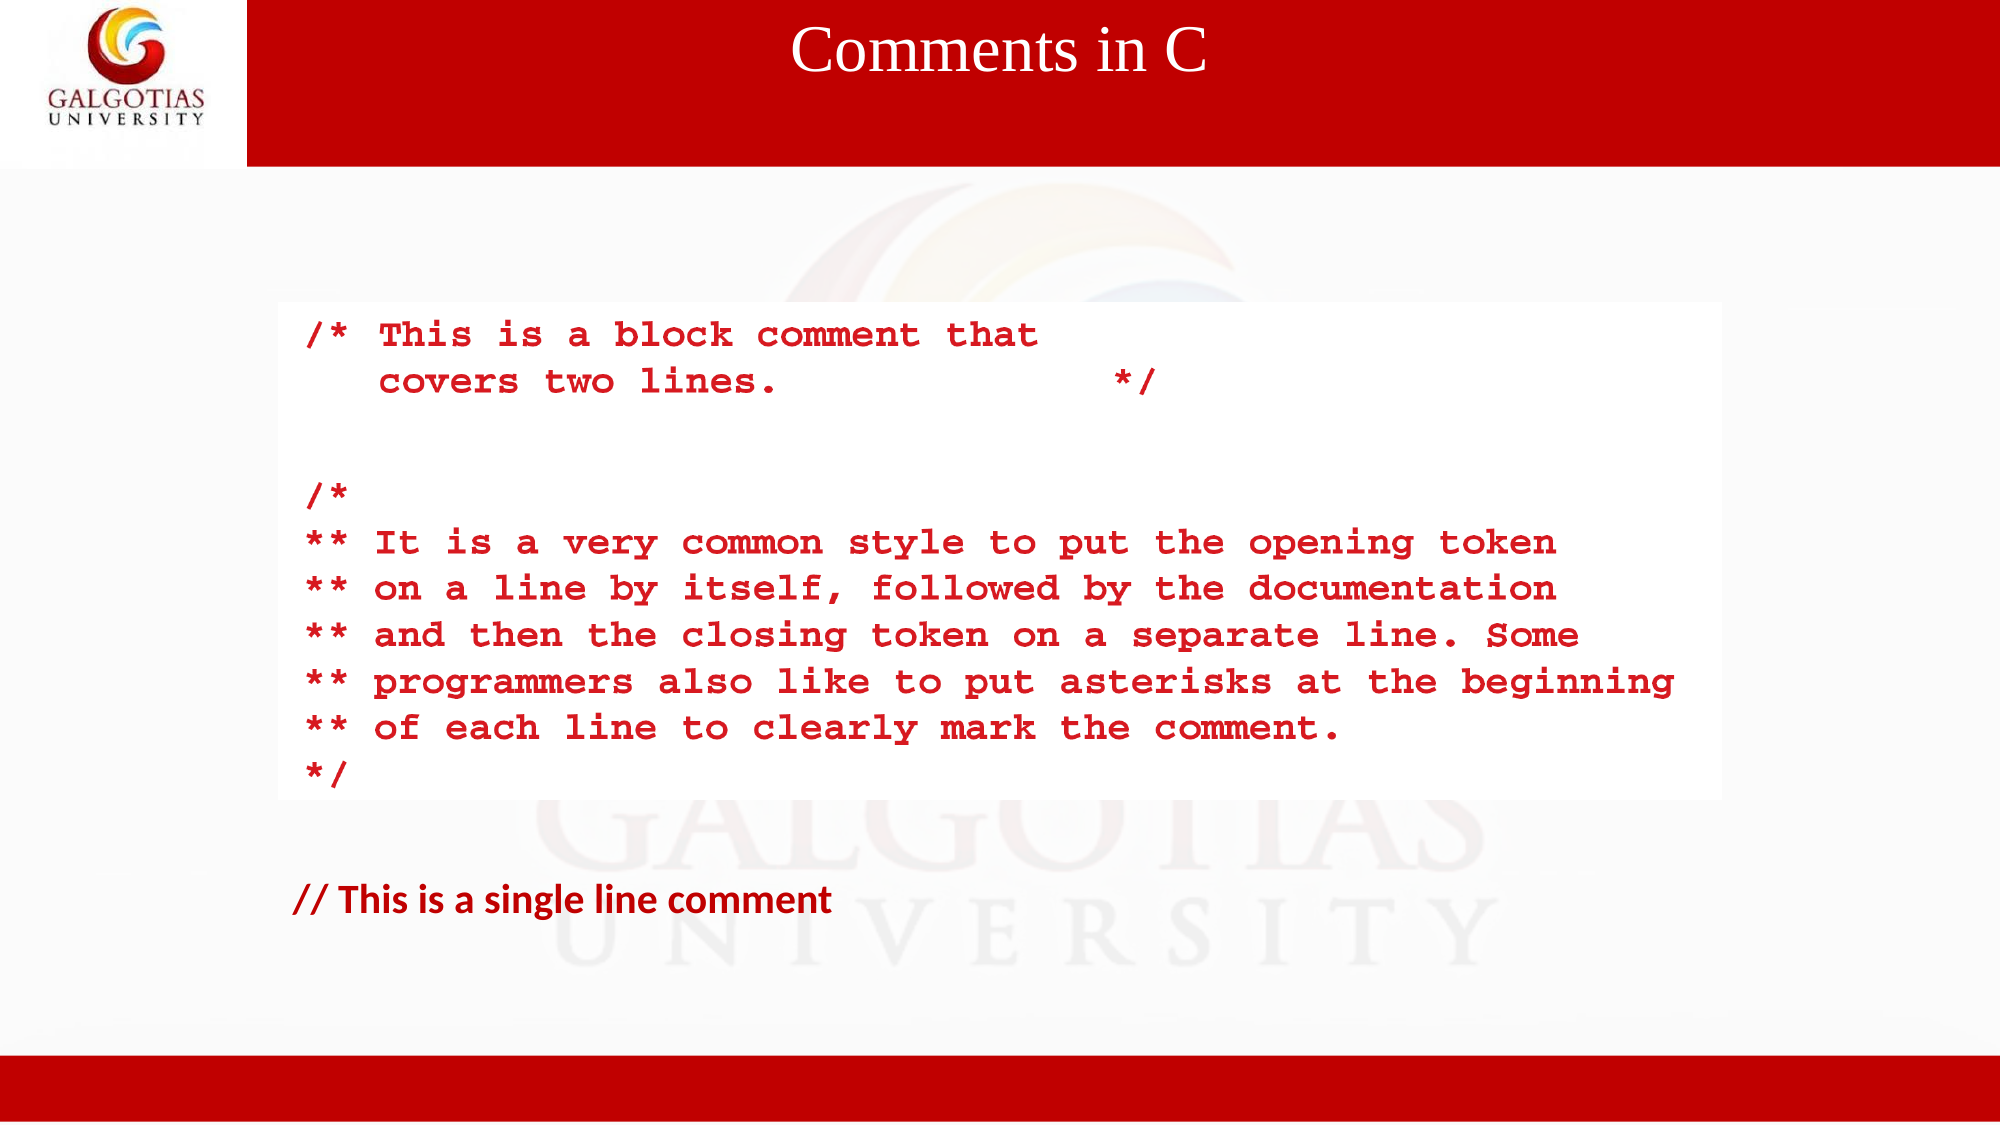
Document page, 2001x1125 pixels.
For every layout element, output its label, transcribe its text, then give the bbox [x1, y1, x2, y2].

text_box // This is a single line comment [277, 864, 1673, 930]
picture [277, 302, 1722, 800]
text_box [0, 1055, 2000, 1122]
picture [0, 0, 247, 169]
text_box Comments in C [247, 0, 2000, 167]
